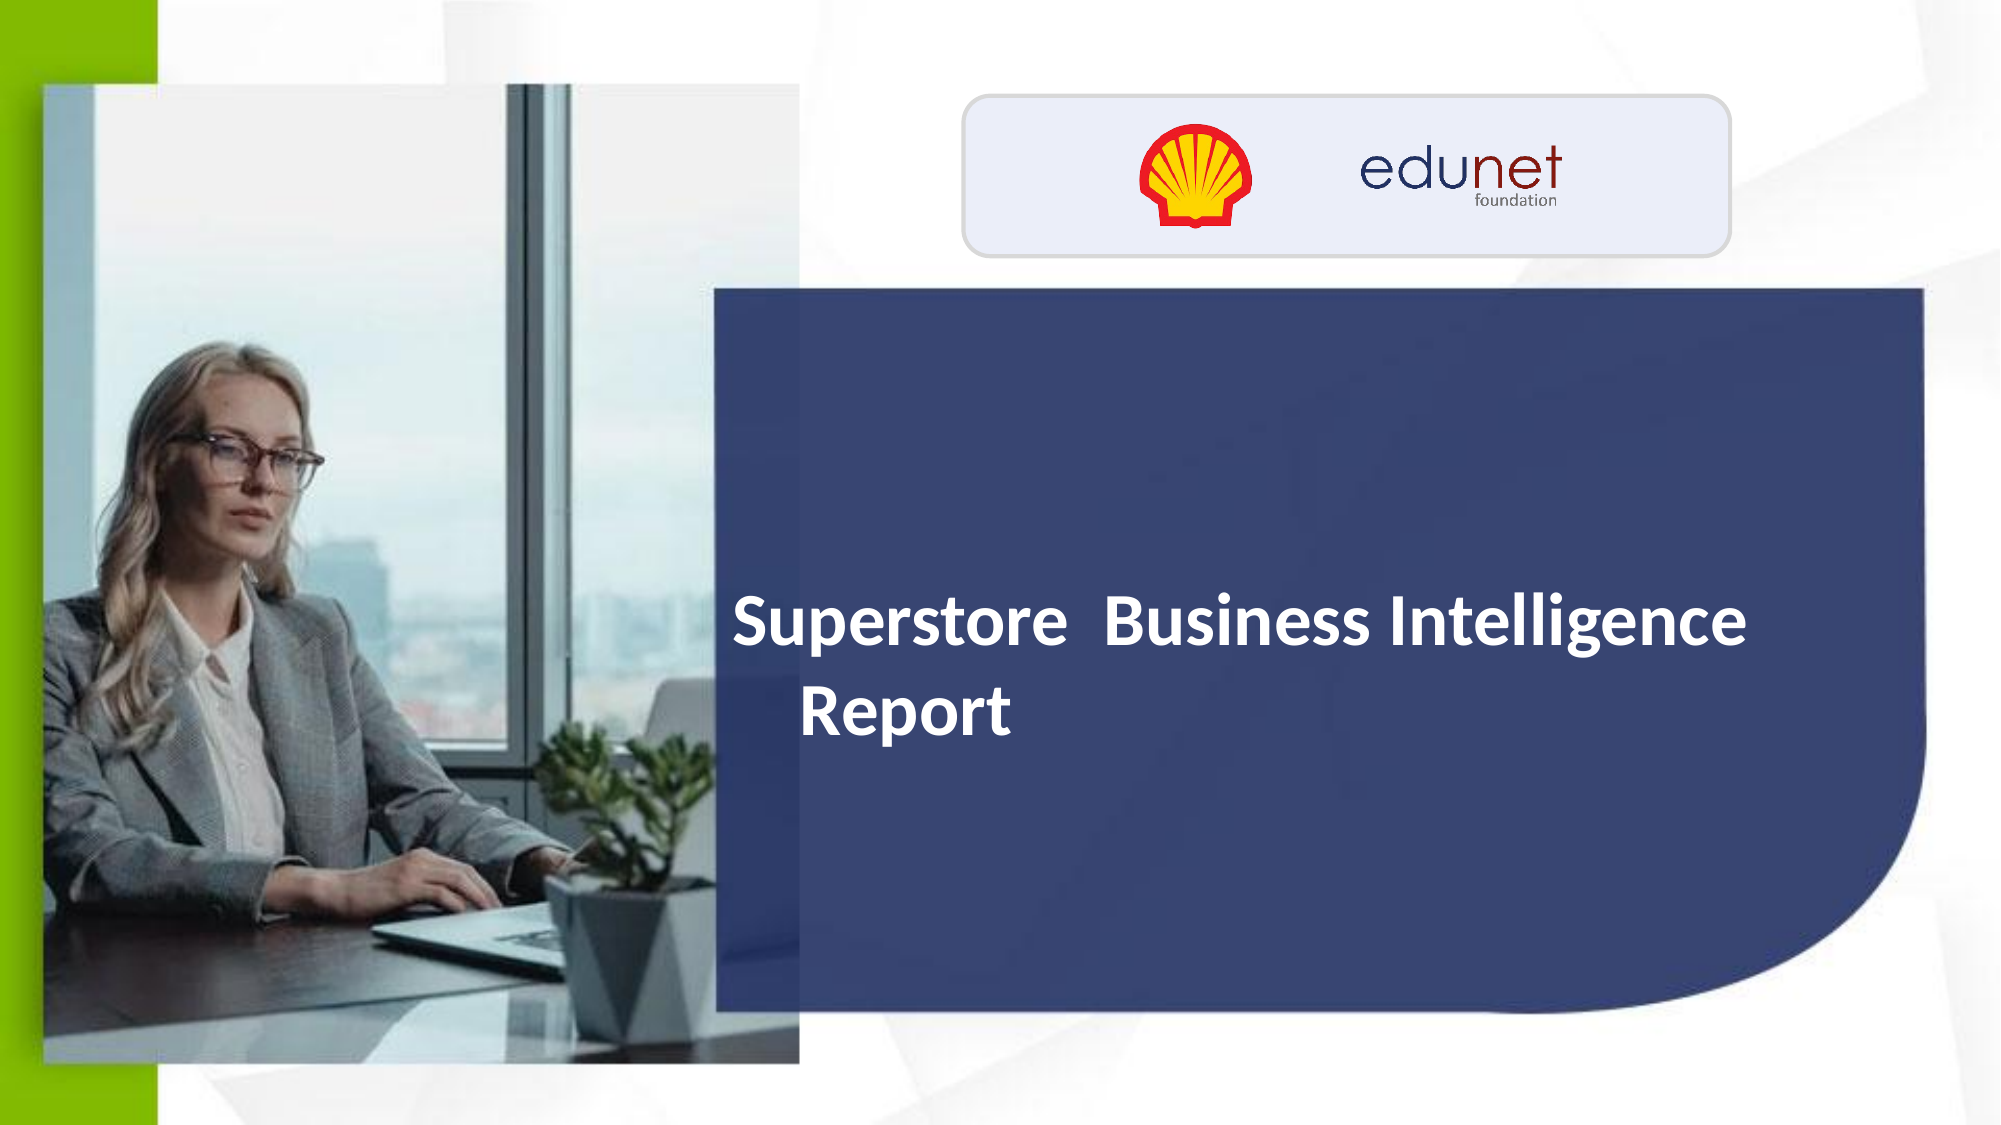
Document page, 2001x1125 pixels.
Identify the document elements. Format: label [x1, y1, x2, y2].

picture [0, 0, 2000, 1125]
text_box [1130, 121, 1564, 231]
